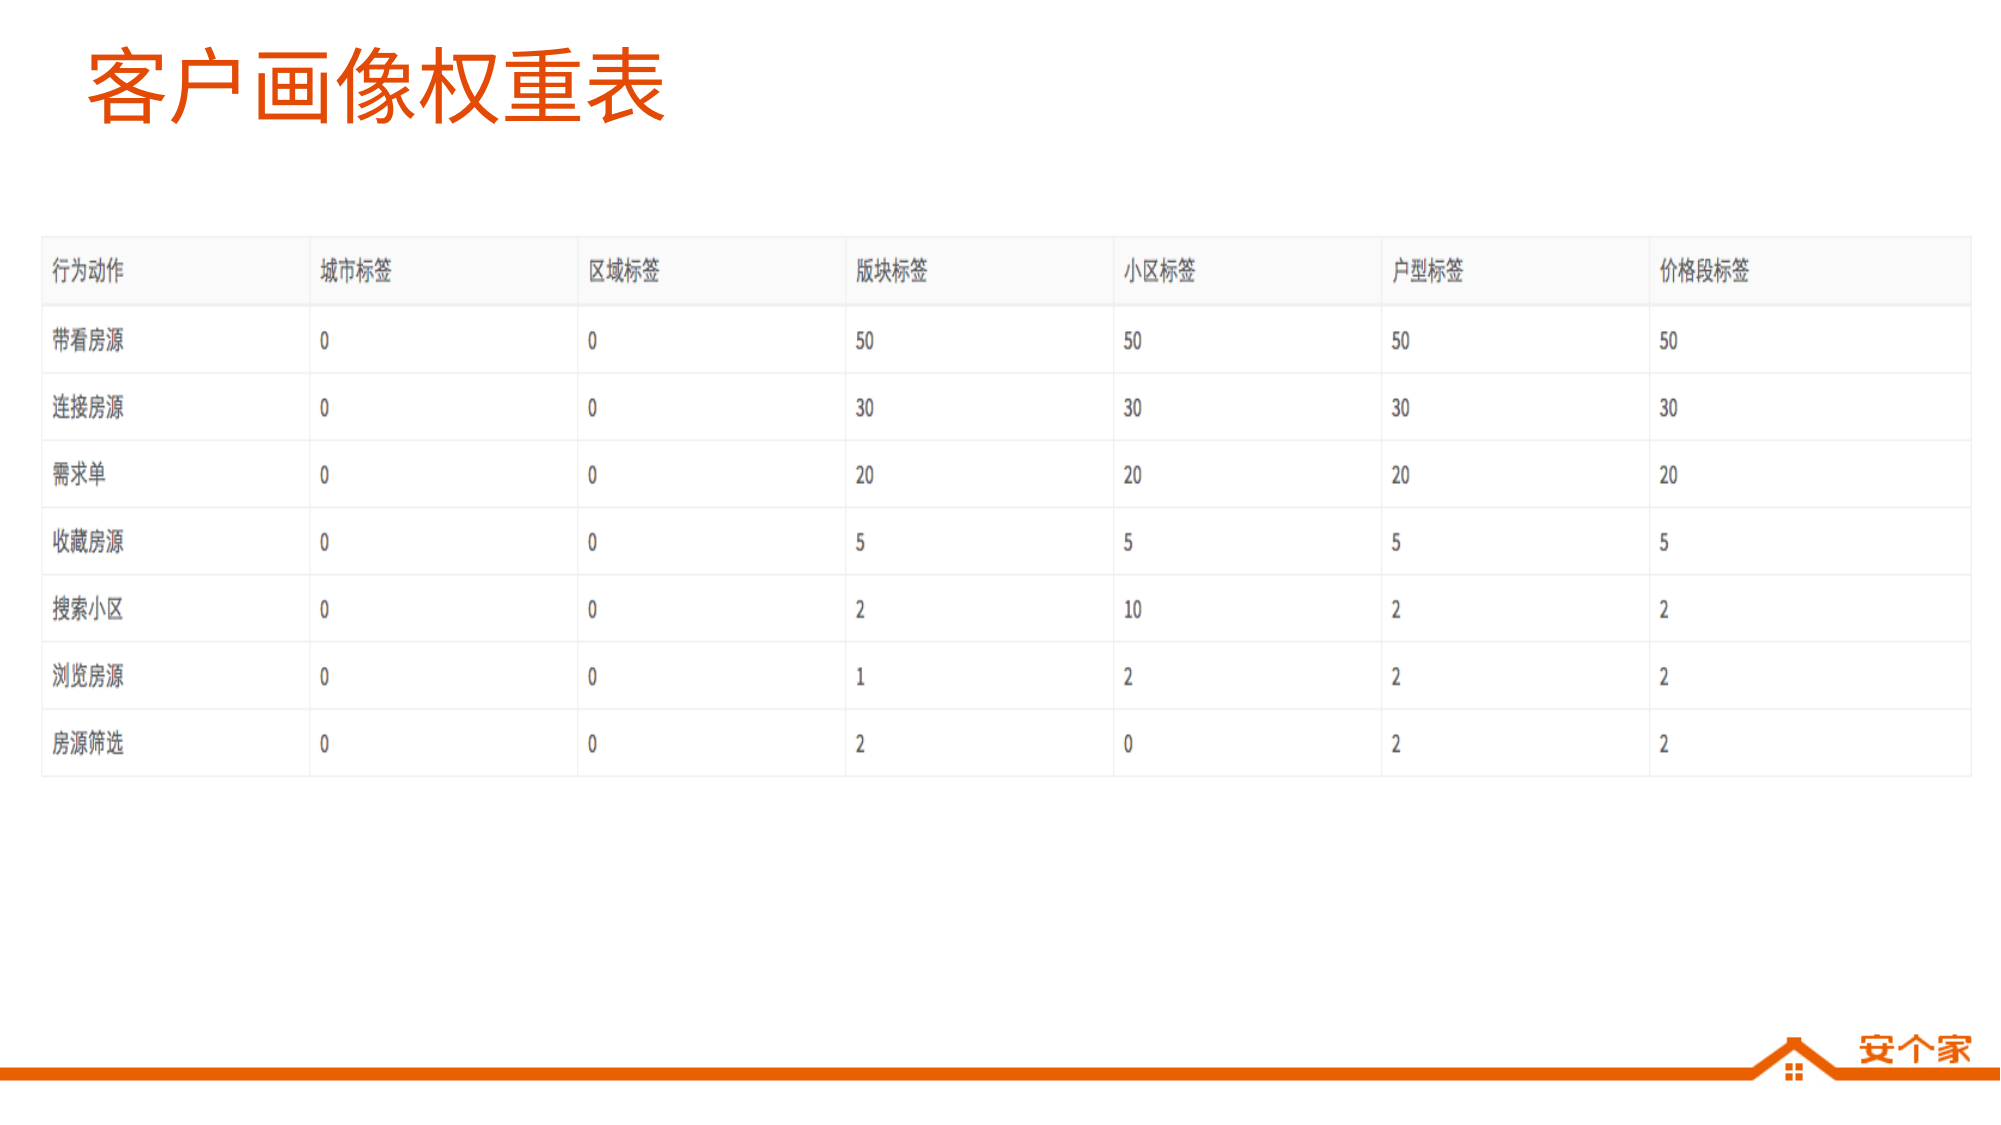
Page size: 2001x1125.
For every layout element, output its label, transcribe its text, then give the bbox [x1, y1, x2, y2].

picture [0, 1026, 2000, 1098]
picture [39, 231, 1979, 781]
title 客户画像权重表 [70, 26, 1771, 169]
